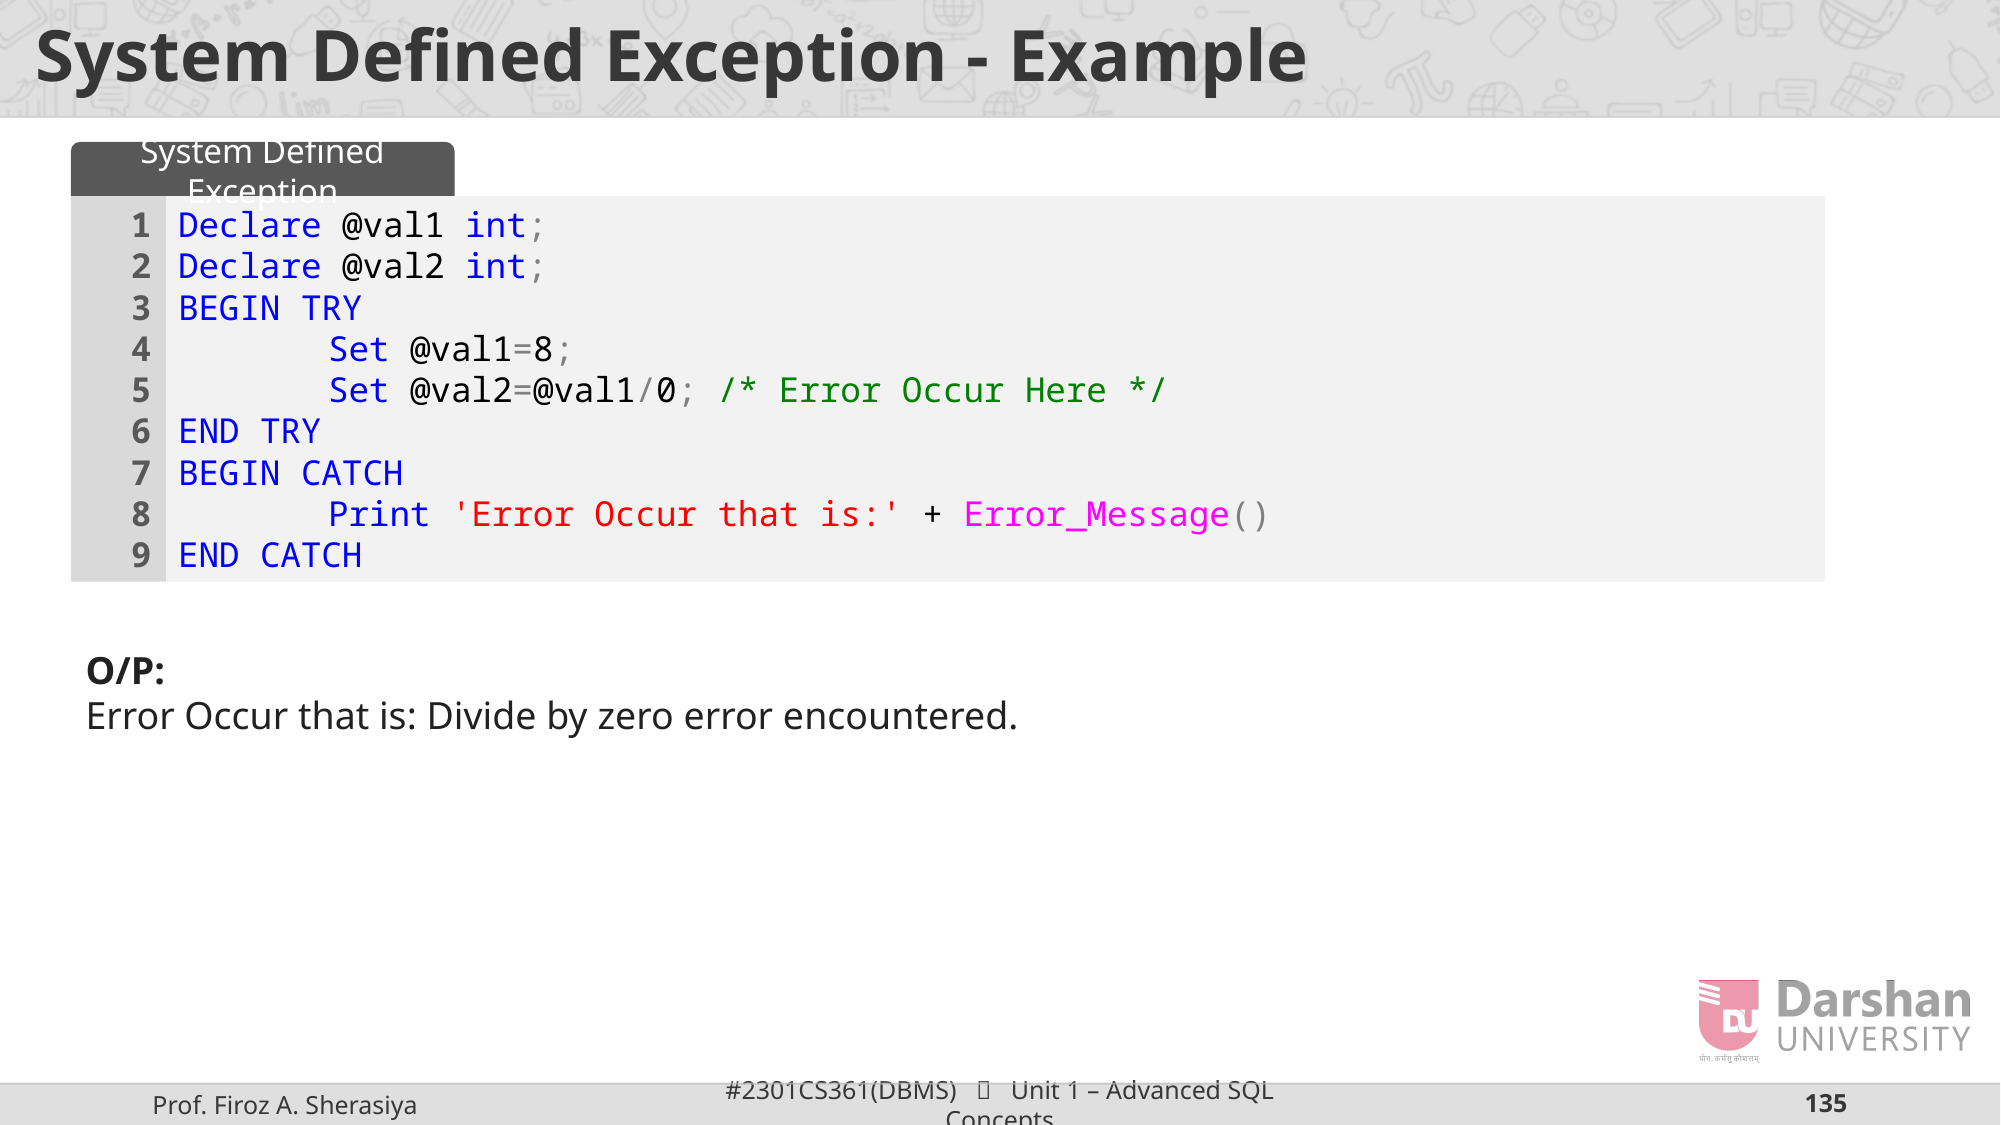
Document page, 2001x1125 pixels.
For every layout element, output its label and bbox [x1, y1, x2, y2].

text_box [69, 140, 1825, 582]
text_box [1699, 980, 1970, 1063]
title [0, 0, 2000, 117]
text_box [70, 639, 1825, 745]
